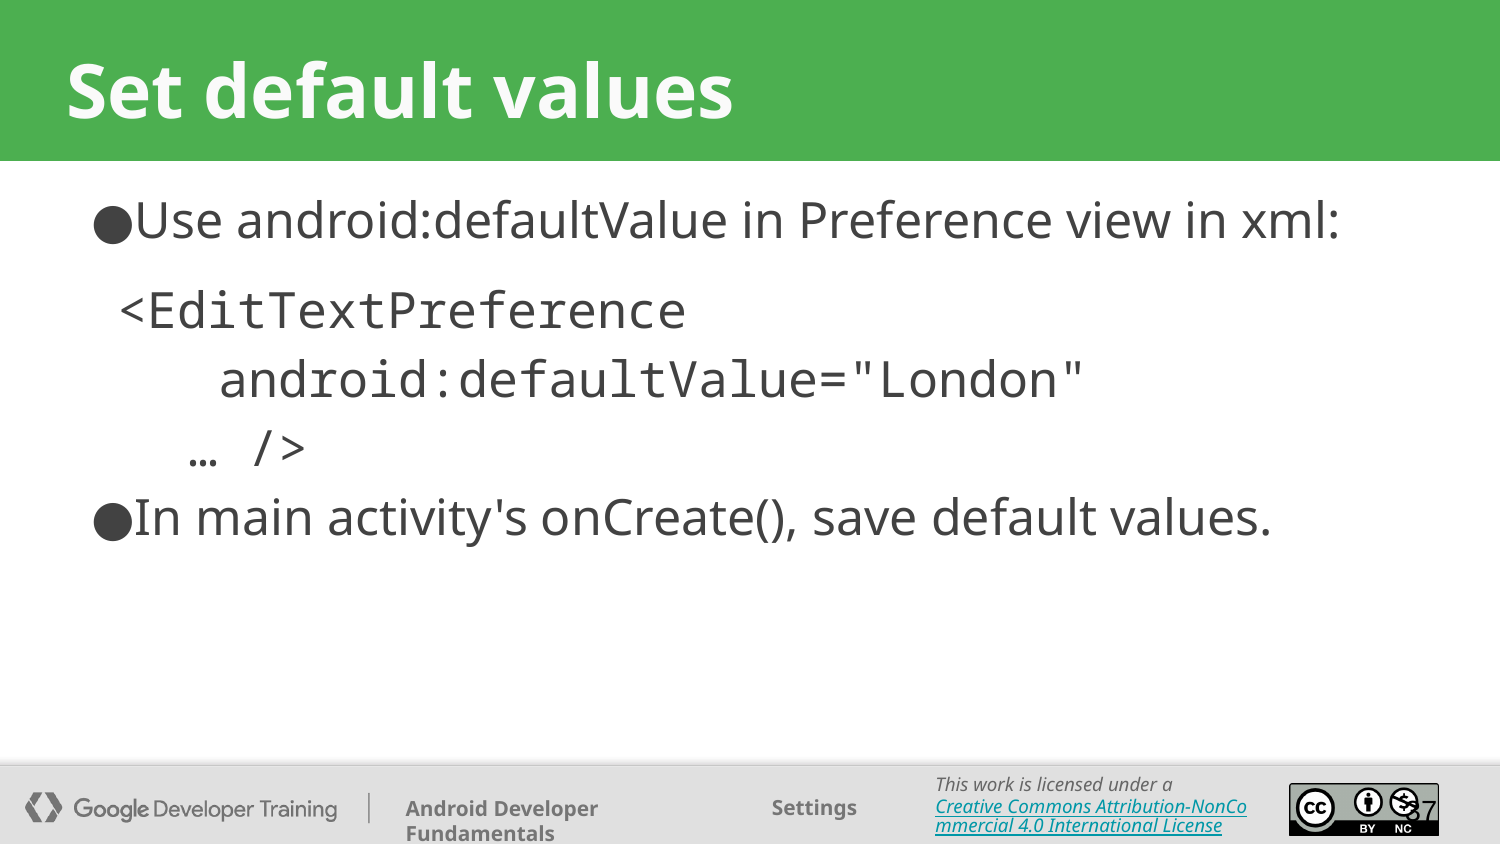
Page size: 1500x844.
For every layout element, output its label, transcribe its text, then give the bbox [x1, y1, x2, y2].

slide_number ‹#› [1389, 777, 1480, 842]
title Set default values [51, 28, 1449, 122]
list Use android:defaultValue in Preference view in xml: <EditTextPreference android:defaultValue="London" … /> In main activity's onCreate(), save default values. [38, 165, 1437, 753]
picture [0, 161, 1500, 844]
